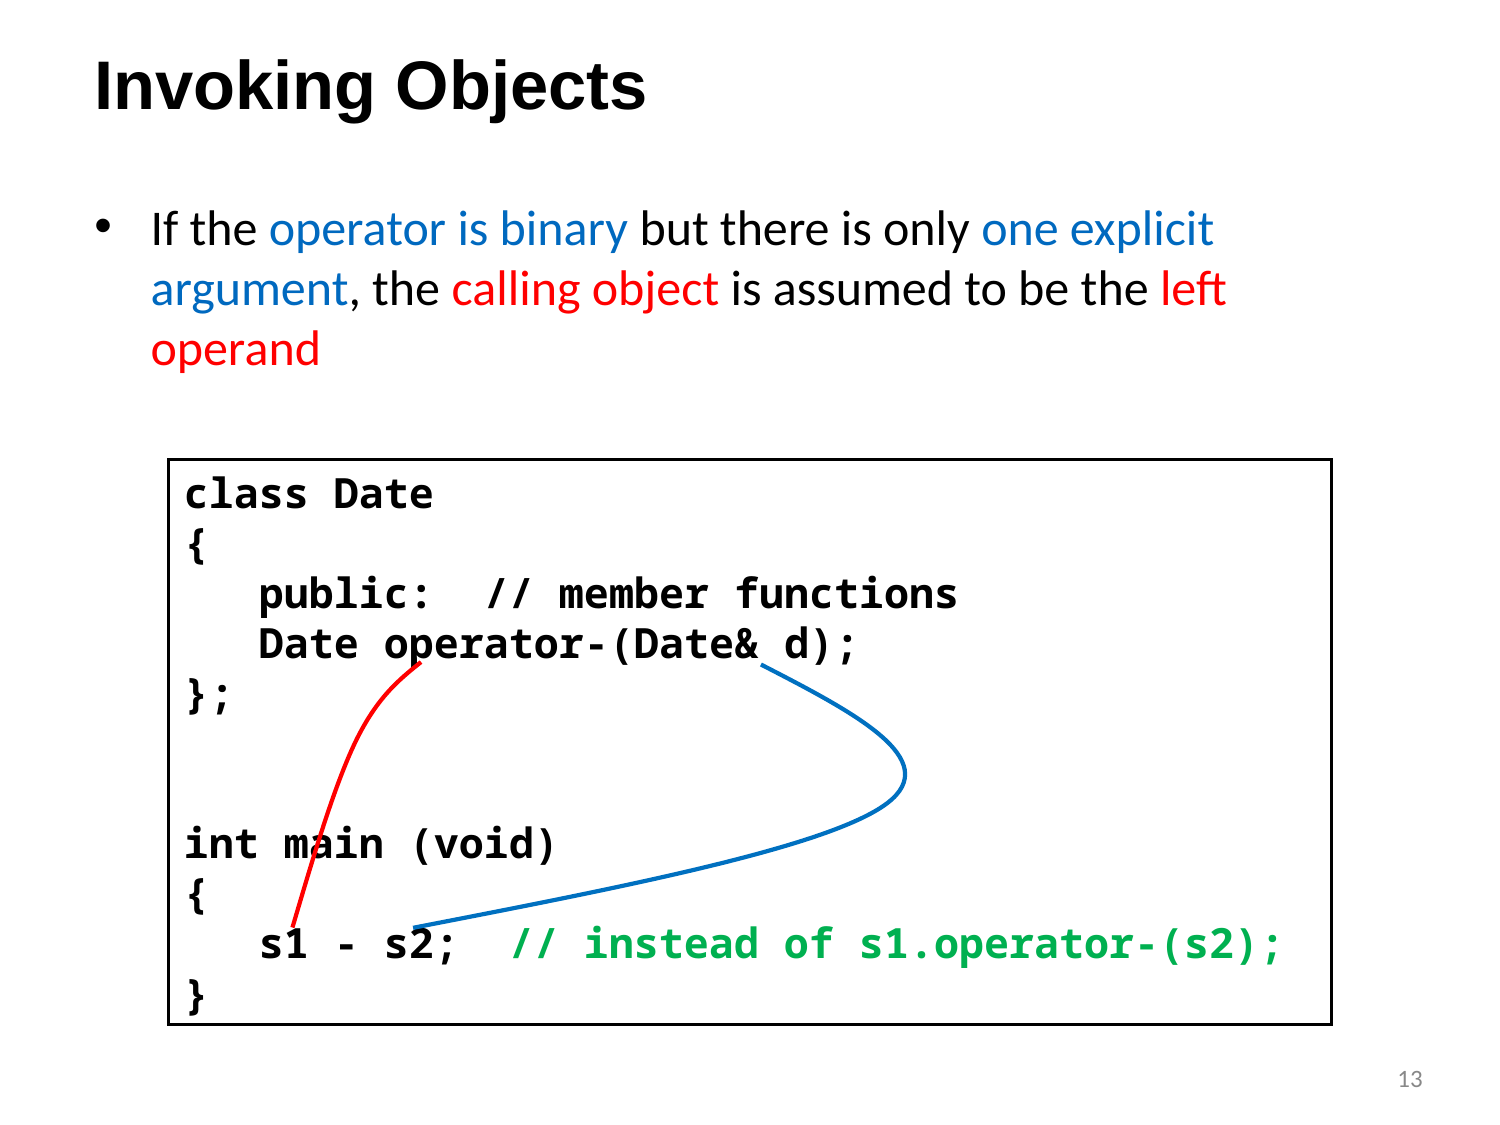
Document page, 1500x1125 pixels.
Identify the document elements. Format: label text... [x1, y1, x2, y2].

list If the operator is binary but there is only one explicit argument, the calling object is assumed to be the left operand [79, 187, 1417, 1043]
text_box class Date { public: // member functions Date operator-(Date& d); }; int main (void) { s1 - s2; // instead of s1.operator-(s2); } [168, 459, 1332, 1025]
text_box [292, 662, 422, 928]
title Invoking Objects [79, 14, 1417, 151]
text_box [413, 664, 906, 928]
slide_number 13 [1087, 1047, 1438, 1108]
